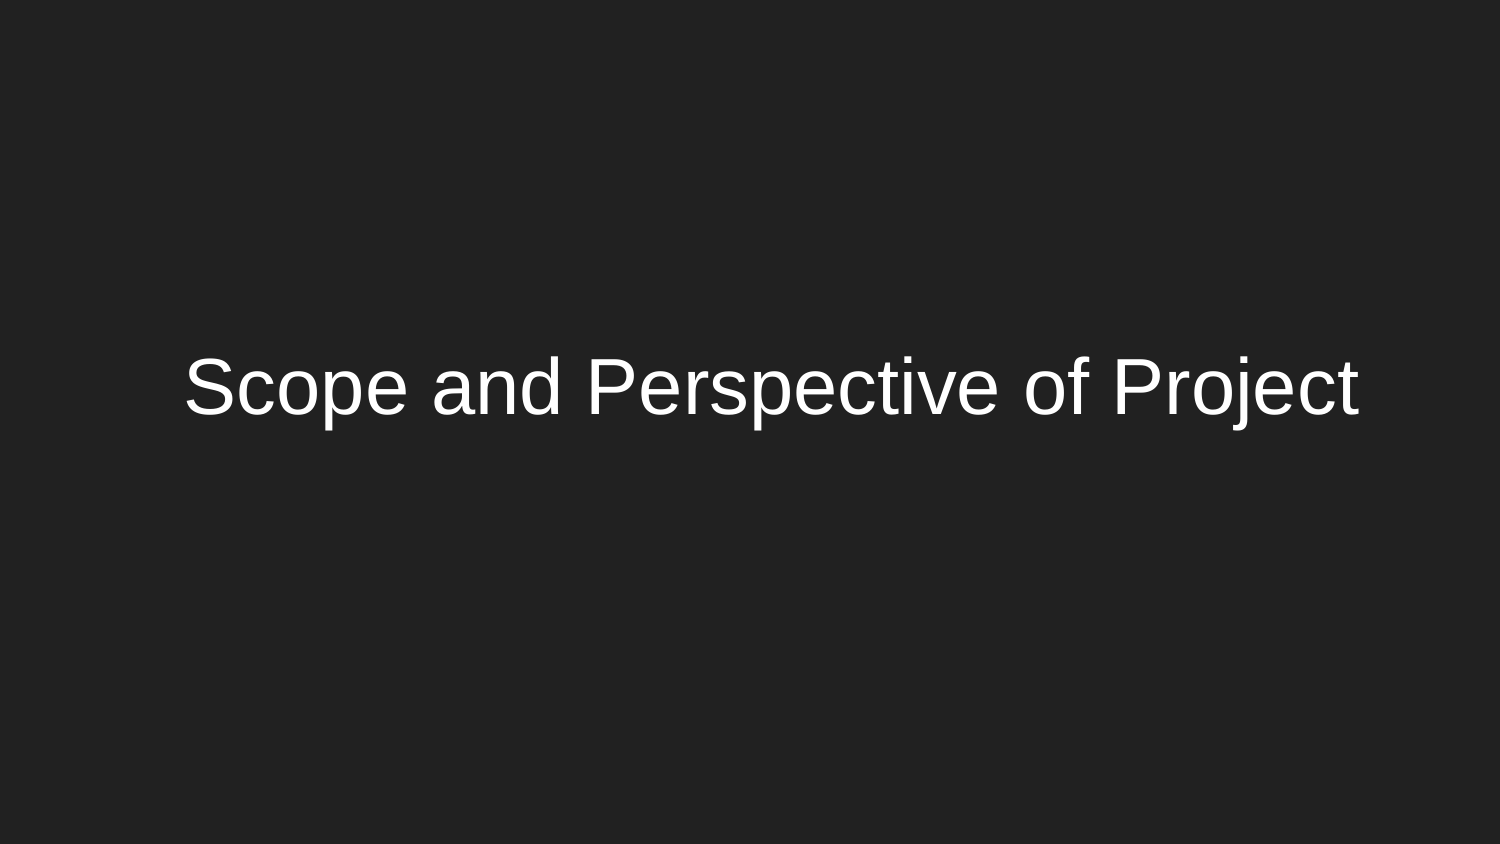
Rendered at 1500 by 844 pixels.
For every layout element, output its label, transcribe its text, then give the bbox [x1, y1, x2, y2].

title Scope and Perspective of Project [22, 319, 1421, 524]
